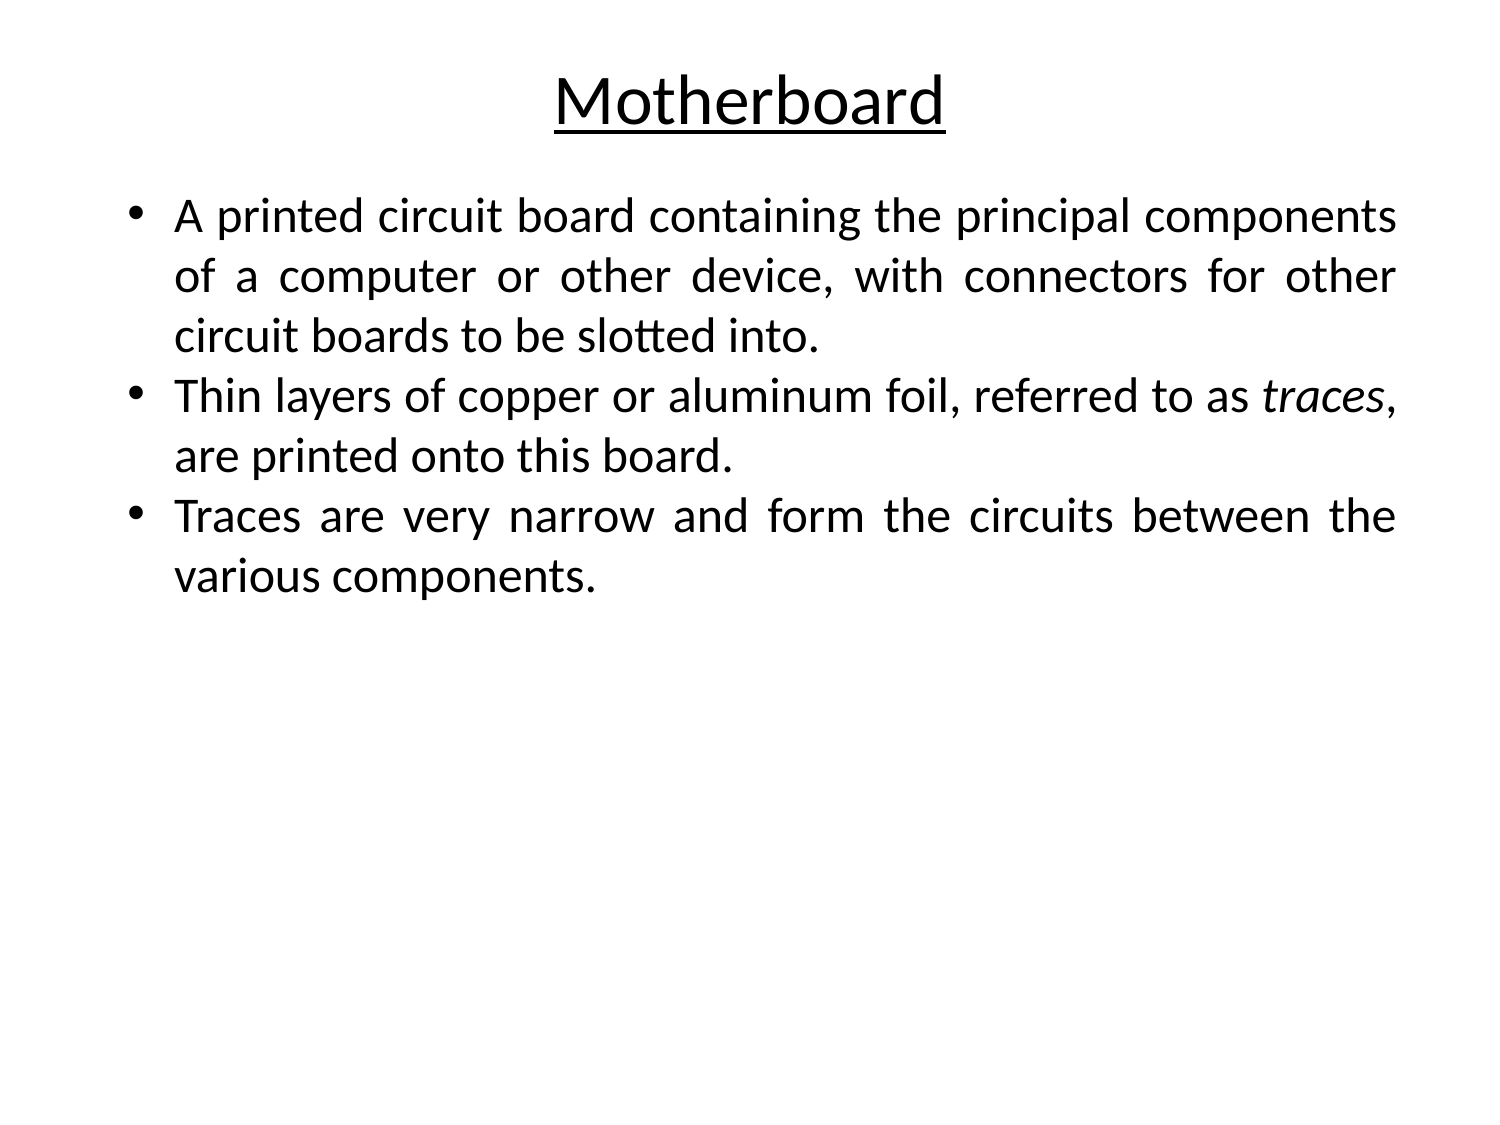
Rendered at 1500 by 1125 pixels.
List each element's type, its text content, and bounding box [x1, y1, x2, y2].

title Motherboard [75, 45, 1425, 233]
text_box A printed circuit board containing the principal components of a computer or other device, with connectors for other circuit boards to be slotted into. Thin layers of copper or aluminum foil, referred to as traces, are printed onto this board. Traces are very narrow and form the circuits between the various components. [112, 174, 1413, 670]
